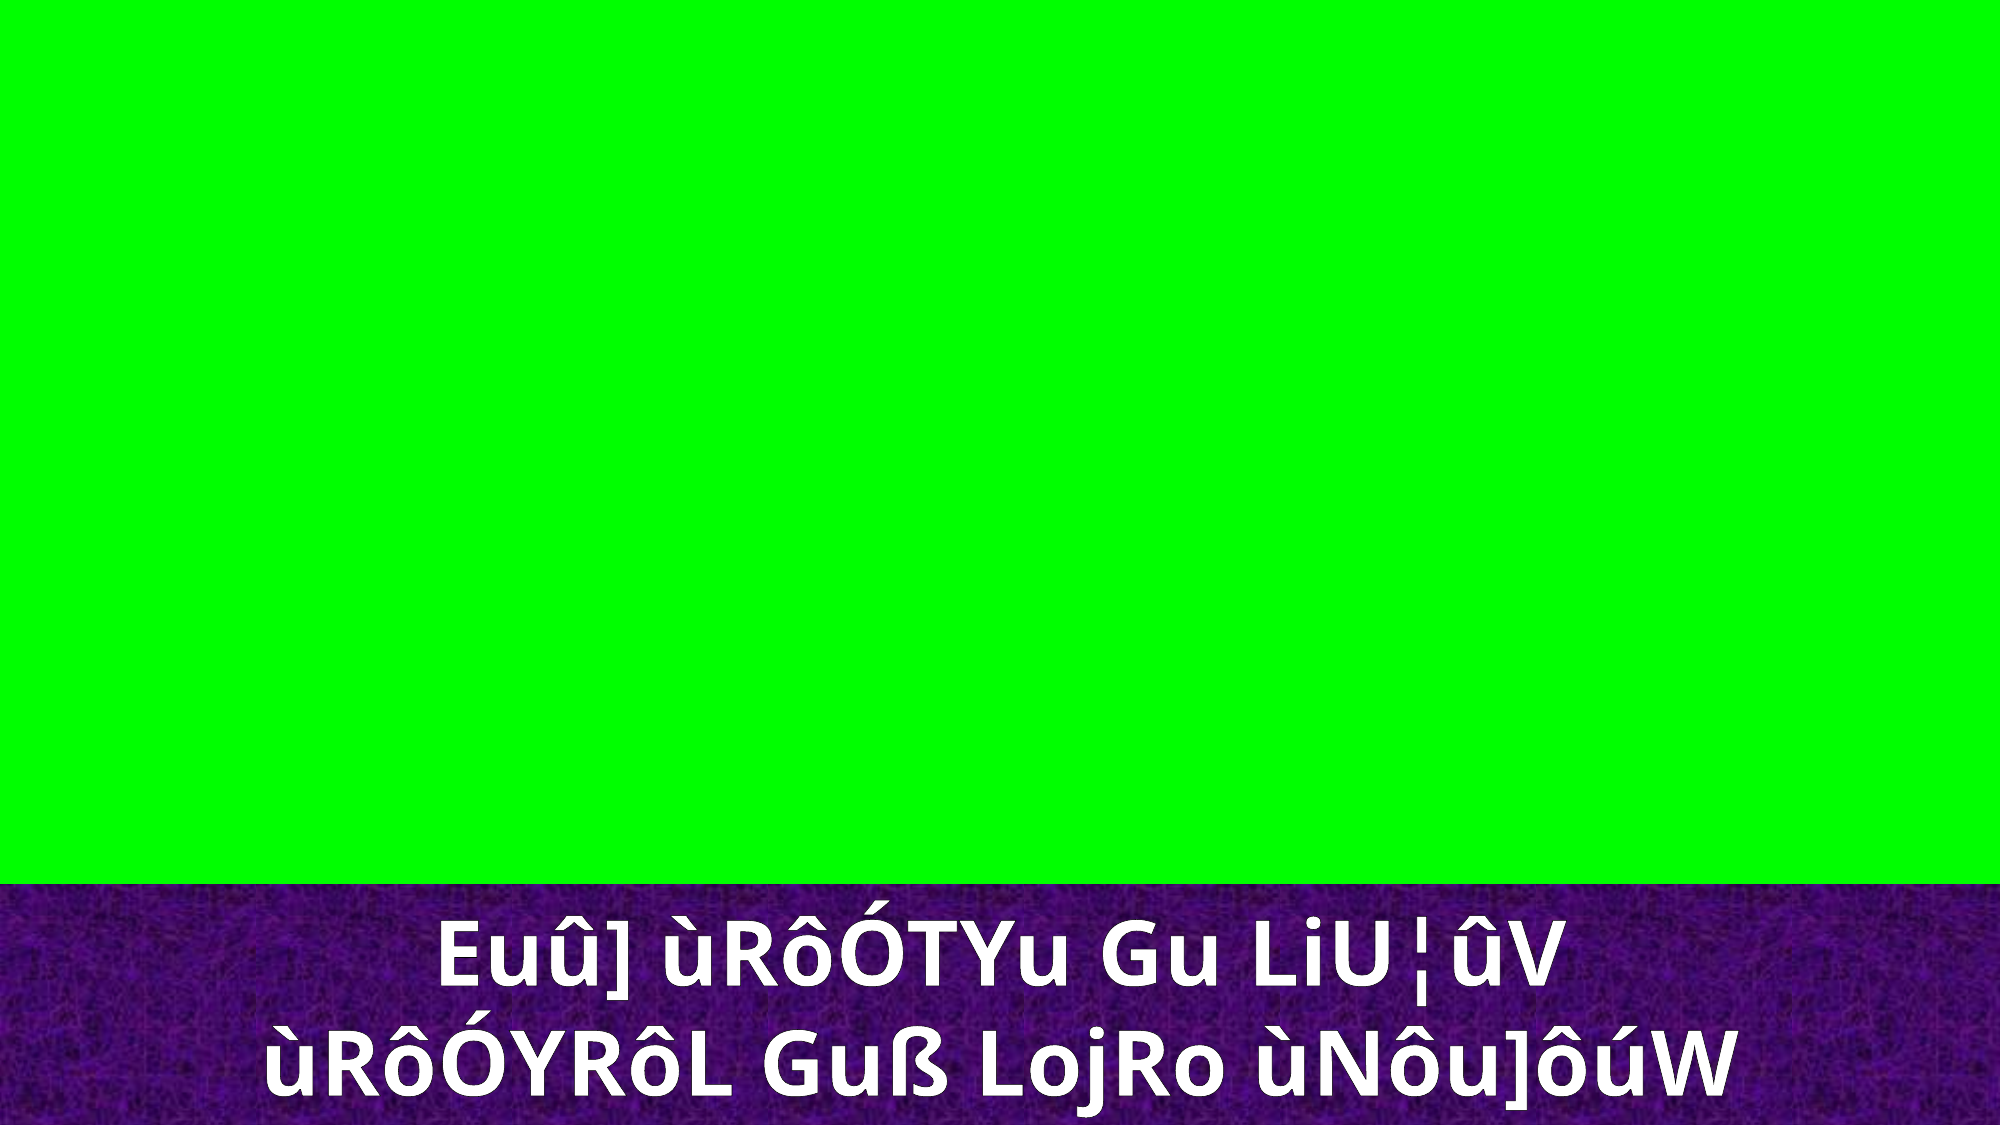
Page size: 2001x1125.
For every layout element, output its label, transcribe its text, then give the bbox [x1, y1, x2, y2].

text_box Euû] ùRôÓTYu Gu LiU¦ûV ùRôÓYRôL Guß LojRo ùNôu]ôúW [0, 886, 2000, 1122]
